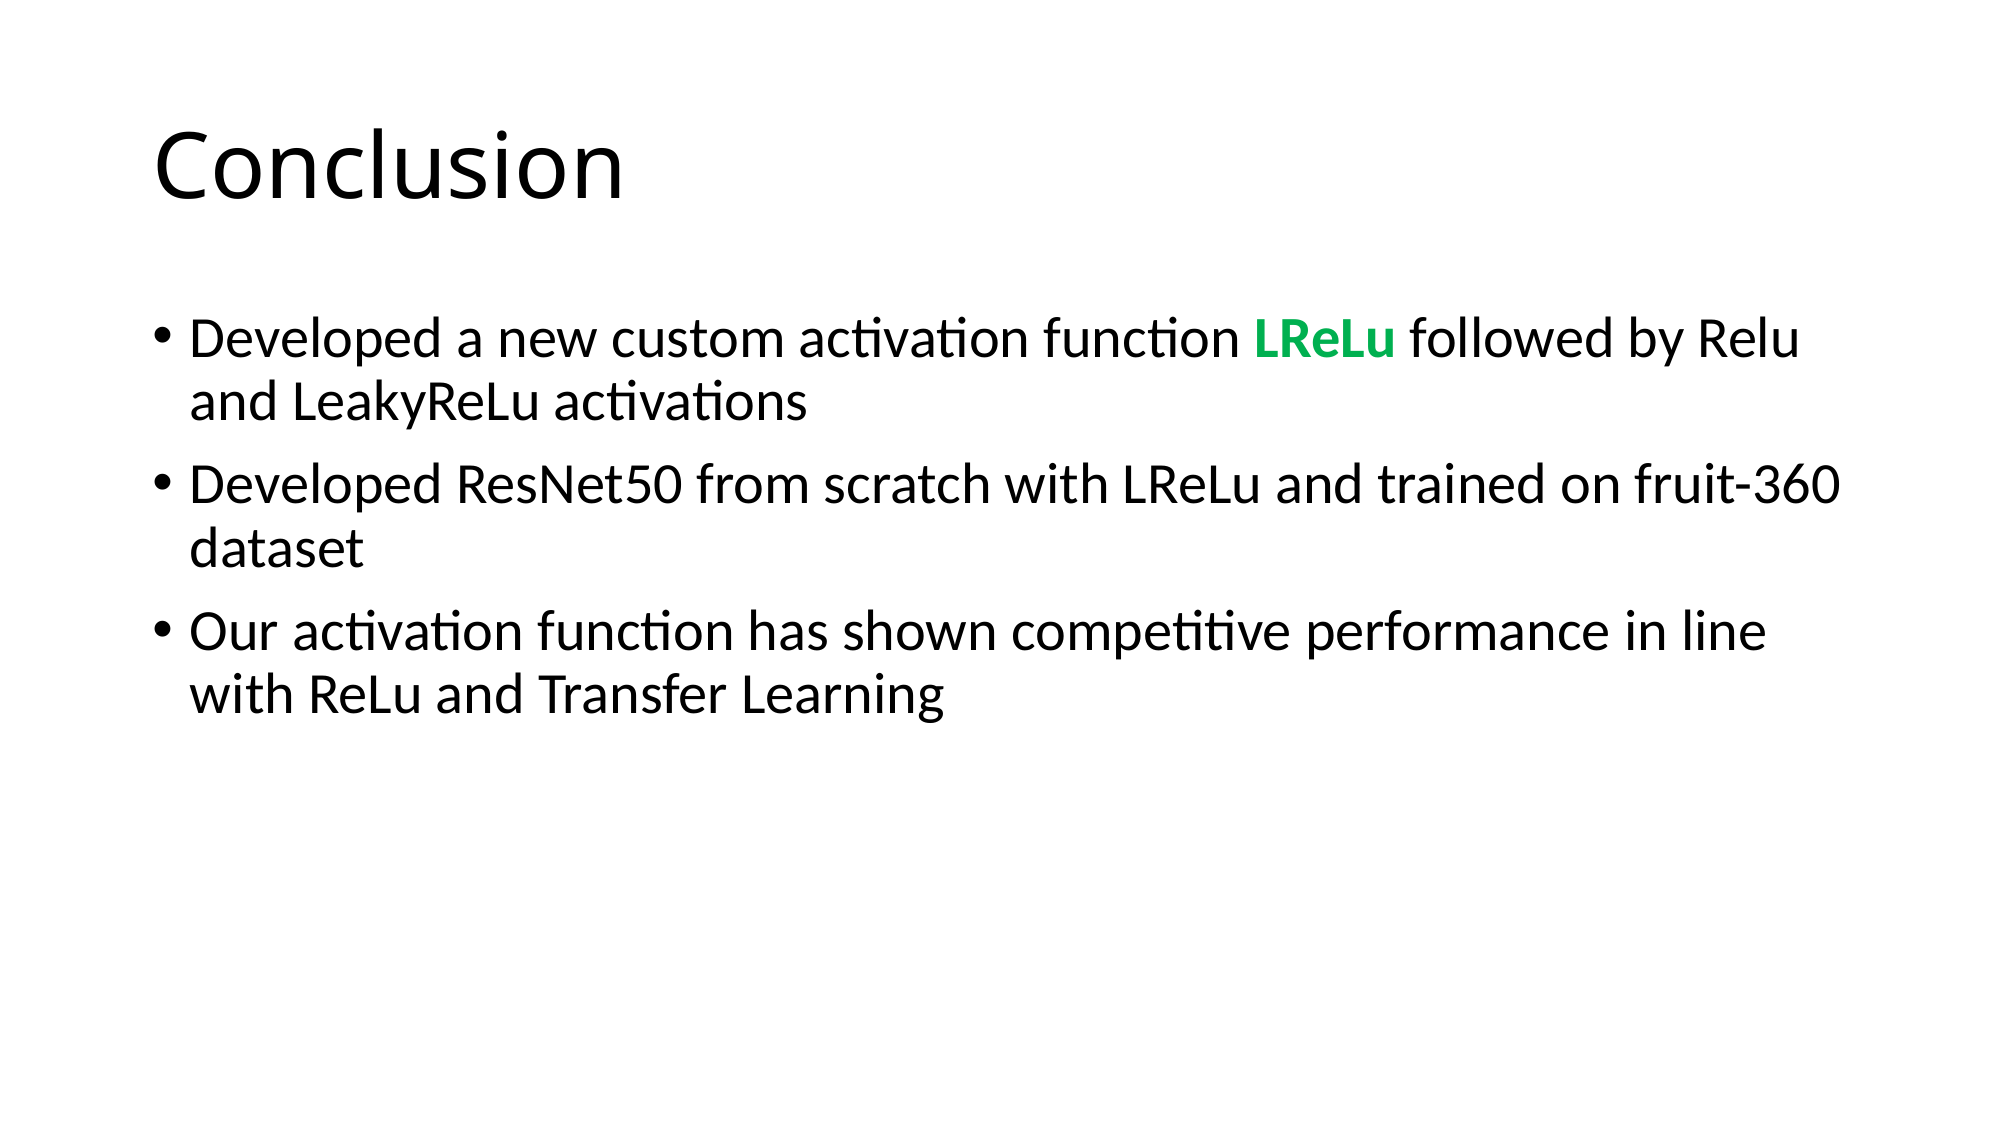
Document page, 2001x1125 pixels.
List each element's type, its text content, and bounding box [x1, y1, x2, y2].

list Developed a new custom activation function LReLu followed by Relu and LeakyReLu activations Developed ResNet50 from scratch with LReLu and trained on fruit-360 dataset Our activation function has shown competitive performance in line with ReLu and Transfer Learning [137, 299, 1863, 1014]
title Conclusion [137, 59, 1863, 278]
